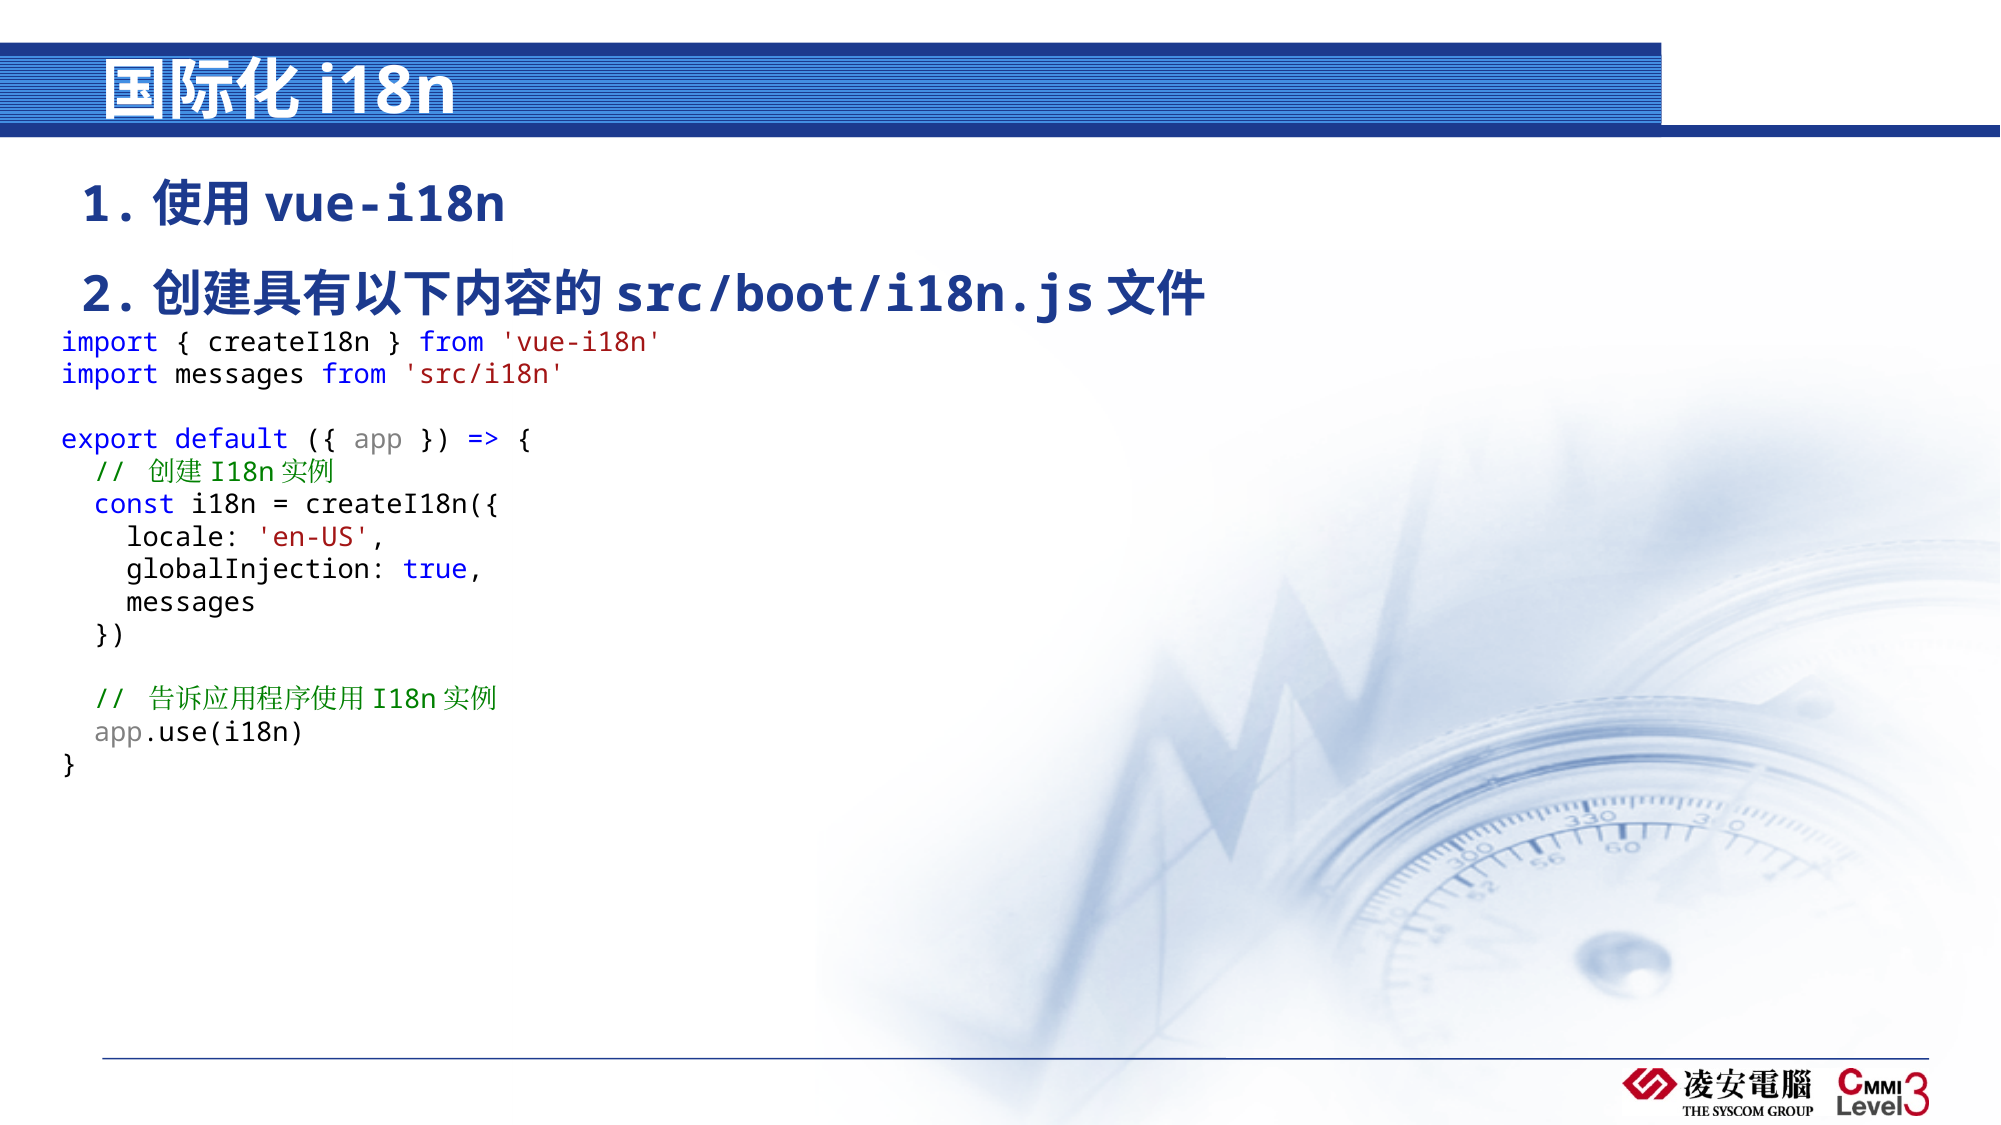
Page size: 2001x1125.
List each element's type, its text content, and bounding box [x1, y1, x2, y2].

text_box import { createI18n } from 'vue-i18n' import messages from 'src/i18n' export default ({ app }) => { // 创建I18n实例 const i18n = createI18n({ locale: 'en-US', globalInjection: true, messages }) // 告诉应用程序使用I18n实例 app.use(i18n) } [46, 316, 678, 787]
title 国际化i18n [86, 37, 1505, 133]
text_box 1.使用vue-i18n 2.创建具有以下内容的src/boot/i18n.js文件 [66, 133, 1744, 329]
picture [511, 236, 2000, 1125]
